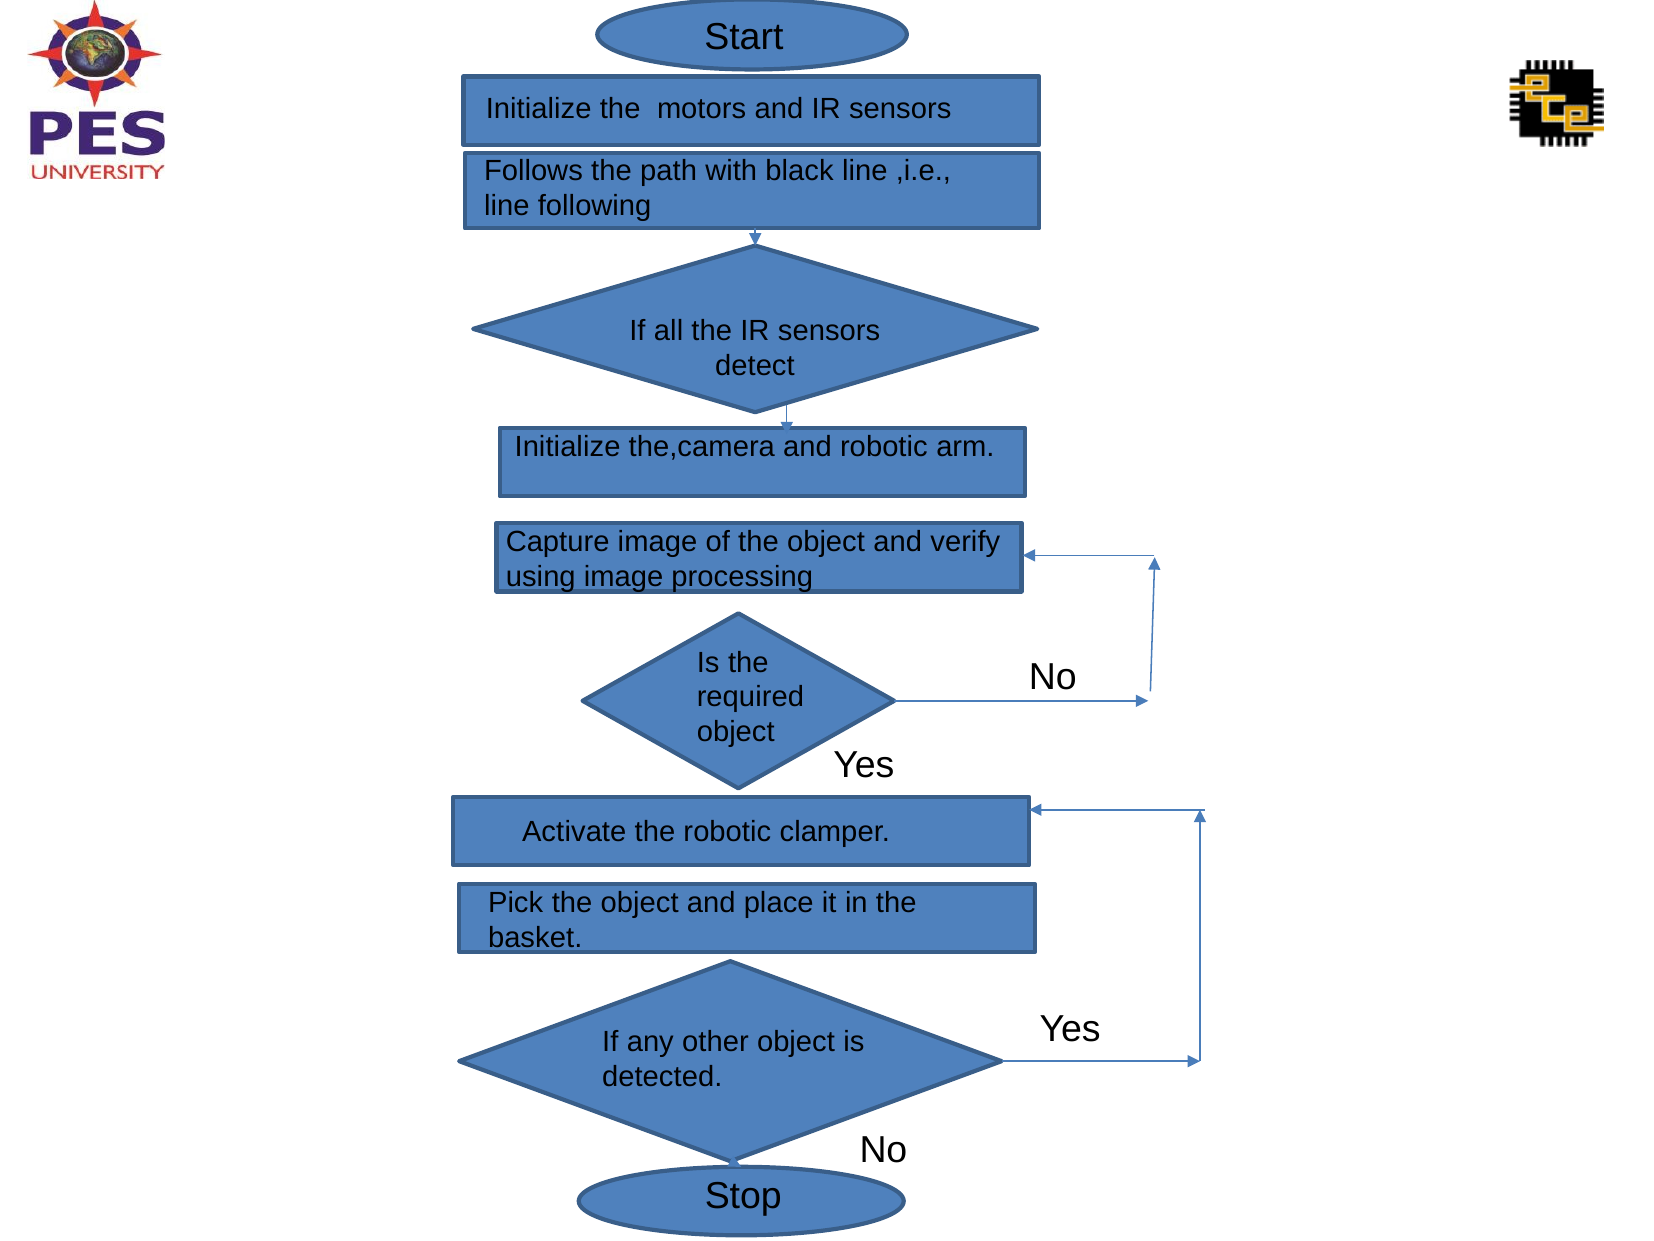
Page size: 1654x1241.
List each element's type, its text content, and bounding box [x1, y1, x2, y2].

text_box Is the required object [681, 635, 820, 757]
text_box Stop [689, 1163, 884, 1225]
text_box [459, 883, 473, 953]
text_box [999, 883, 1035, 953]
text_box Pick the object and place it in the basket. [473, 875, 999, 962]
text_box [884, 1184, 904, 1218]
text_box [499, 427, 1025, 497]
text_box [976, 1051, 1001, 1071]
text_box Capture image of the object and verify using image processing [490, 514, 1028, 601]
picture [1509, 60, 1604, 147]
text_box Yes [1024, 996, 1138, 1058]
text_box Yes [818, 732, 911, 794]
text_box [597, 0, 829, 70]
text_box Activate the robotic clamper. [506, 804, 976, 855]
text_box [463, 76, 1040, 145]
text_box Initialize the,camera and robotic arm. [499, 419, 1023, 470]
text_box [699, 613, 778, 635]
text_box [464, 153, 469, 229]
text_box No [844, 1117, 937, 1179]
text_box Follows the path with black line ,i.e., line following [469, 143, 995, 230]
text_box Initialize the motors and IR sensors [470, 82, 1035, 133]
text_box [730, 1160, 742, 1168]
text_box [820, 659, 894, 732]
text_box [578, 1168, 858, 1236]
text_box [995, 153, 1040, 229]
picture [27, 0, 165, 179]
text_box If all the IR sensors detect [473, 246, 1038, 413]
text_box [1150, 561, 1155, 692]
text_box [459, 962, 894, 1161]
text_box Start [689, 4, 865, 66]
text_box [865, 10, 907, 59]
text_box If any other object is detected. [587, 1014, 976, 1101]
text_box No [1014, 644, 1106, 699]
text_box [682, 757, 795, 789]
text_box [582, 645, 681, 757]
text_box [453, 796, 1029, 866]
